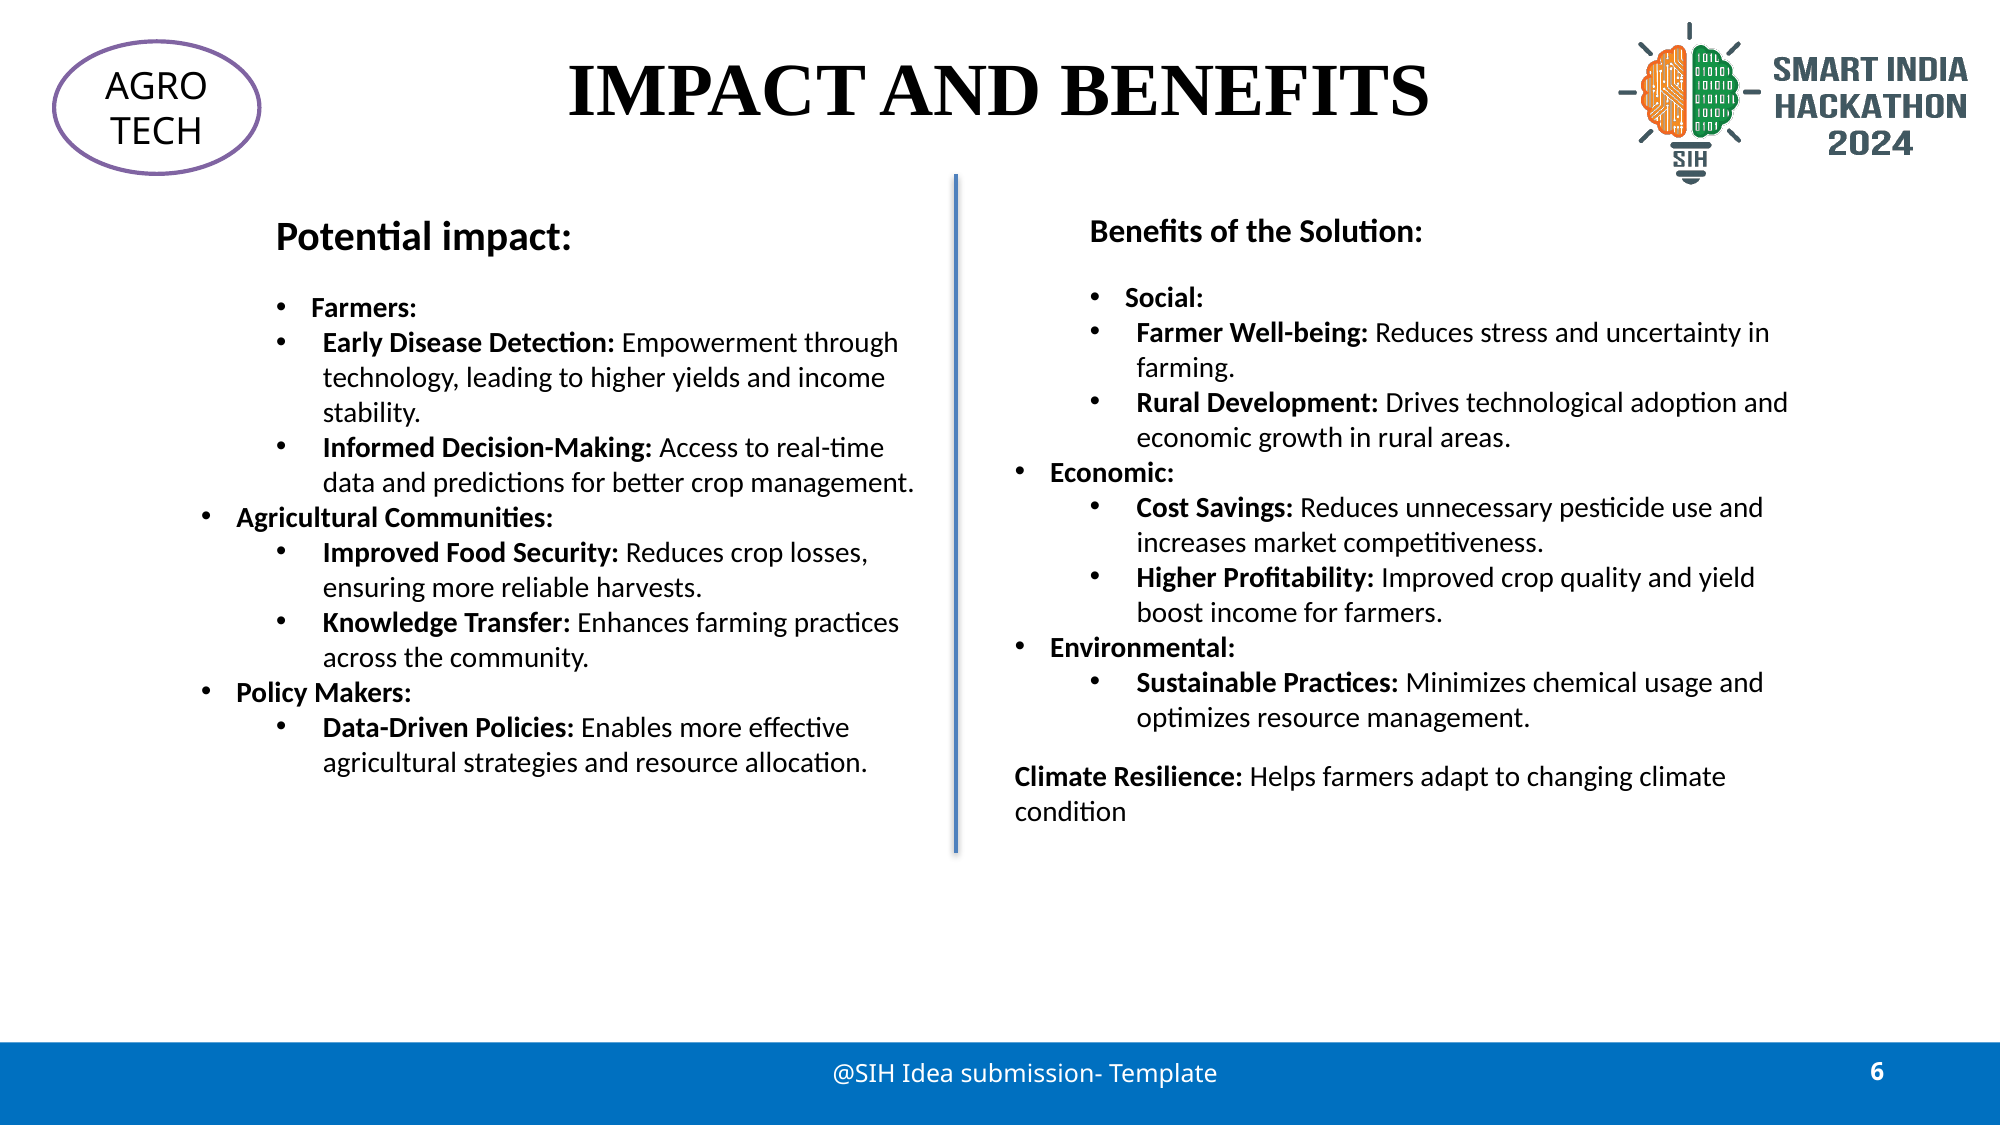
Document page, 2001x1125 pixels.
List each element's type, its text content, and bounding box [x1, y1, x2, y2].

text_box AGRO TECH [52, 39, 262, 176]
text_box Potential impact: Farmers: Early Disease Detection: Empowerment through technology, leading to higher yields and income stability. Informed Decision-Making: Access to real-time data and predictions for better crop management. Agricultural Communities: Improved Food Security: Reduces crop losses, ensuring more reliable harvests. Knowledge Transfer: Enhances farming practices across the community. Policy Makers: Data-Driven Policies: Enables more effective agricultural strategies and resource allocation. [186, 201, 949, 786]
text_box [0, 1042, 2000, 1125]
footer @SIH Idea submission- Template [762, 1042, 1289, 1103]
title IMPACT AND BENEFITS [99, 0, 1901, 180]
slide_number 6 [1433, 1042, 1900, 1103]
text_box Benefits of the Solution: Social: Farmer Well-being: Reduces stress and uncertainty in farming. Rural Development: Drives technological adoption and economic growth in rural areas. Economic: Cost Savings: Reduces unnecessary pesticide use and increases market competitiveness. Higher Profitability: Improved crop quality and yield boost income for farmers. Environmental: Sustainable Practices: Minimizes chemical usage and optimizes resource management. Climate Resilience: Helps farmers adapt to changing climate condition [999, 201, 1835, 871]
picture [1607, 13, 1977, 202]
